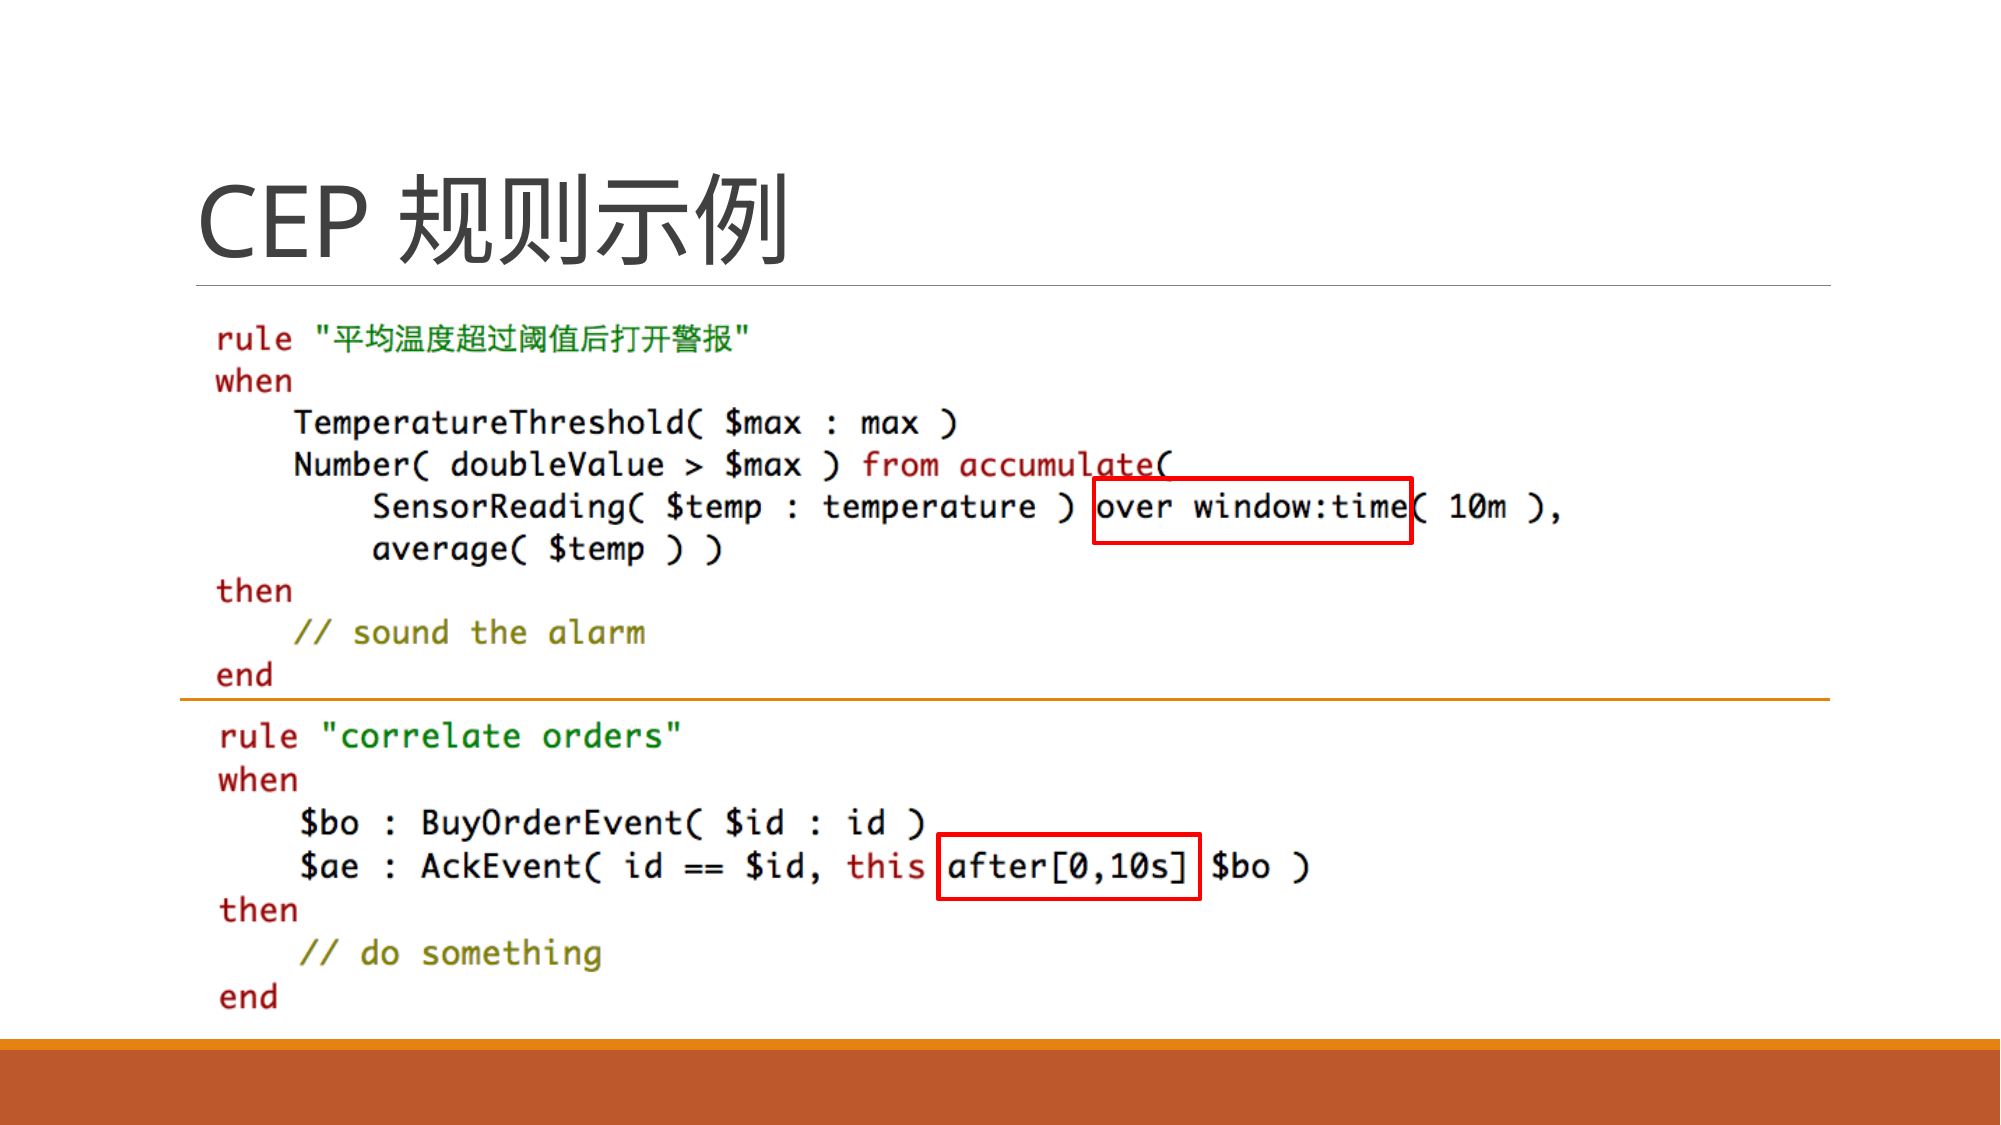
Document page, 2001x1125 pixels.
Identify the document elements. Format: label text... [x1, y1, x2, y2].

title CEP规则示例 [180, 47, 1830, 285]
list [213, 715, 1318, 1018]
picture [213, 321, 1570, 698]
